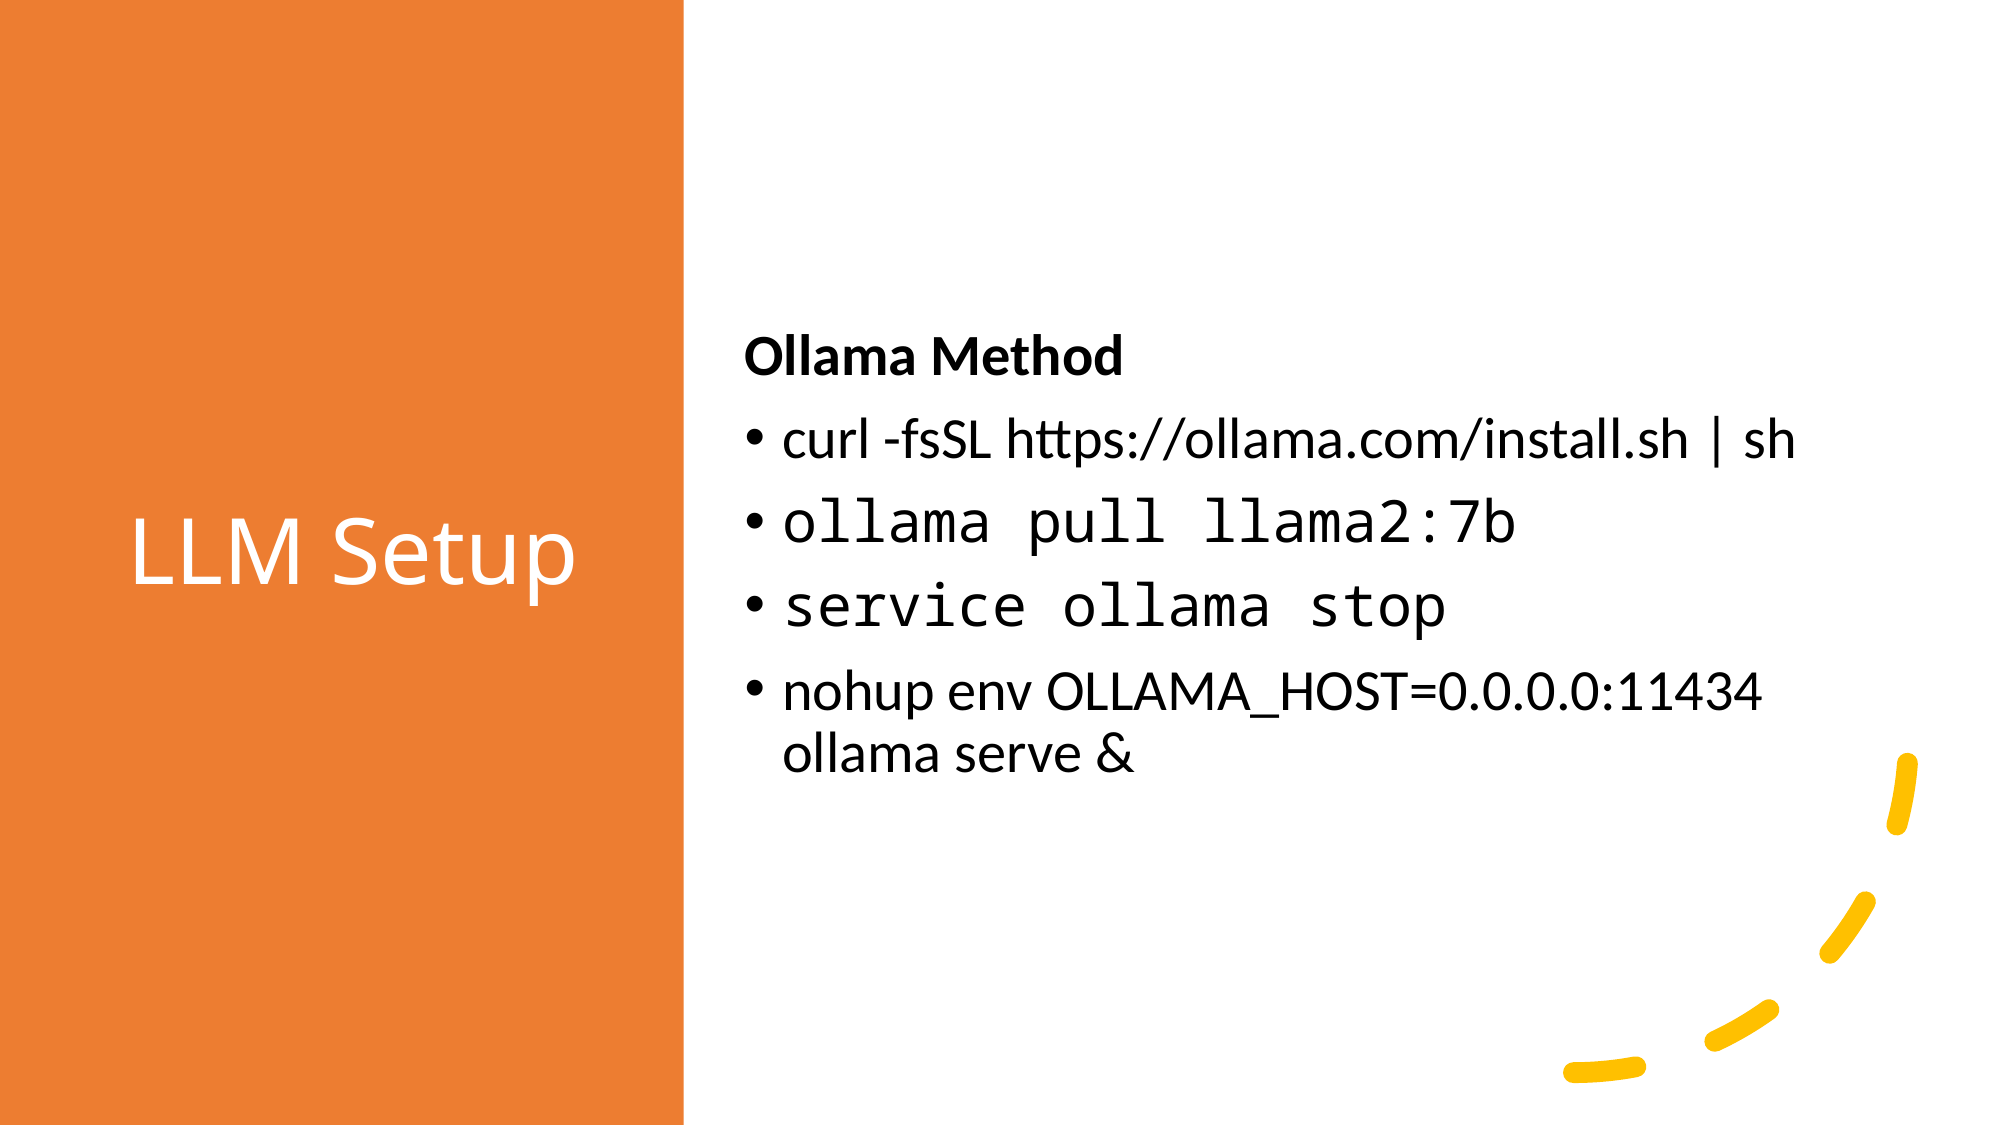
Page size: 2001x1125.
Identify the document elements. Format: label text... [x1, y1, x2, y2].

text_box [0, 0, 685, 1125]
text_box [1863, 737, 1909, 907]
list Ollama Method curl -fsSL https://ollama.com/install.sh | sh ollama pull llama2:7b service ollama stop nohup env OLLAMA_HOST=0.0.0.0:11434 ollama serve & [729, 97, 1863, 1014]
text_box [1572, 1014, 1764, 1074]
text_box [685, 0, 2000, 1125]
title LLM Setup [112, 97, 638, 1014]
